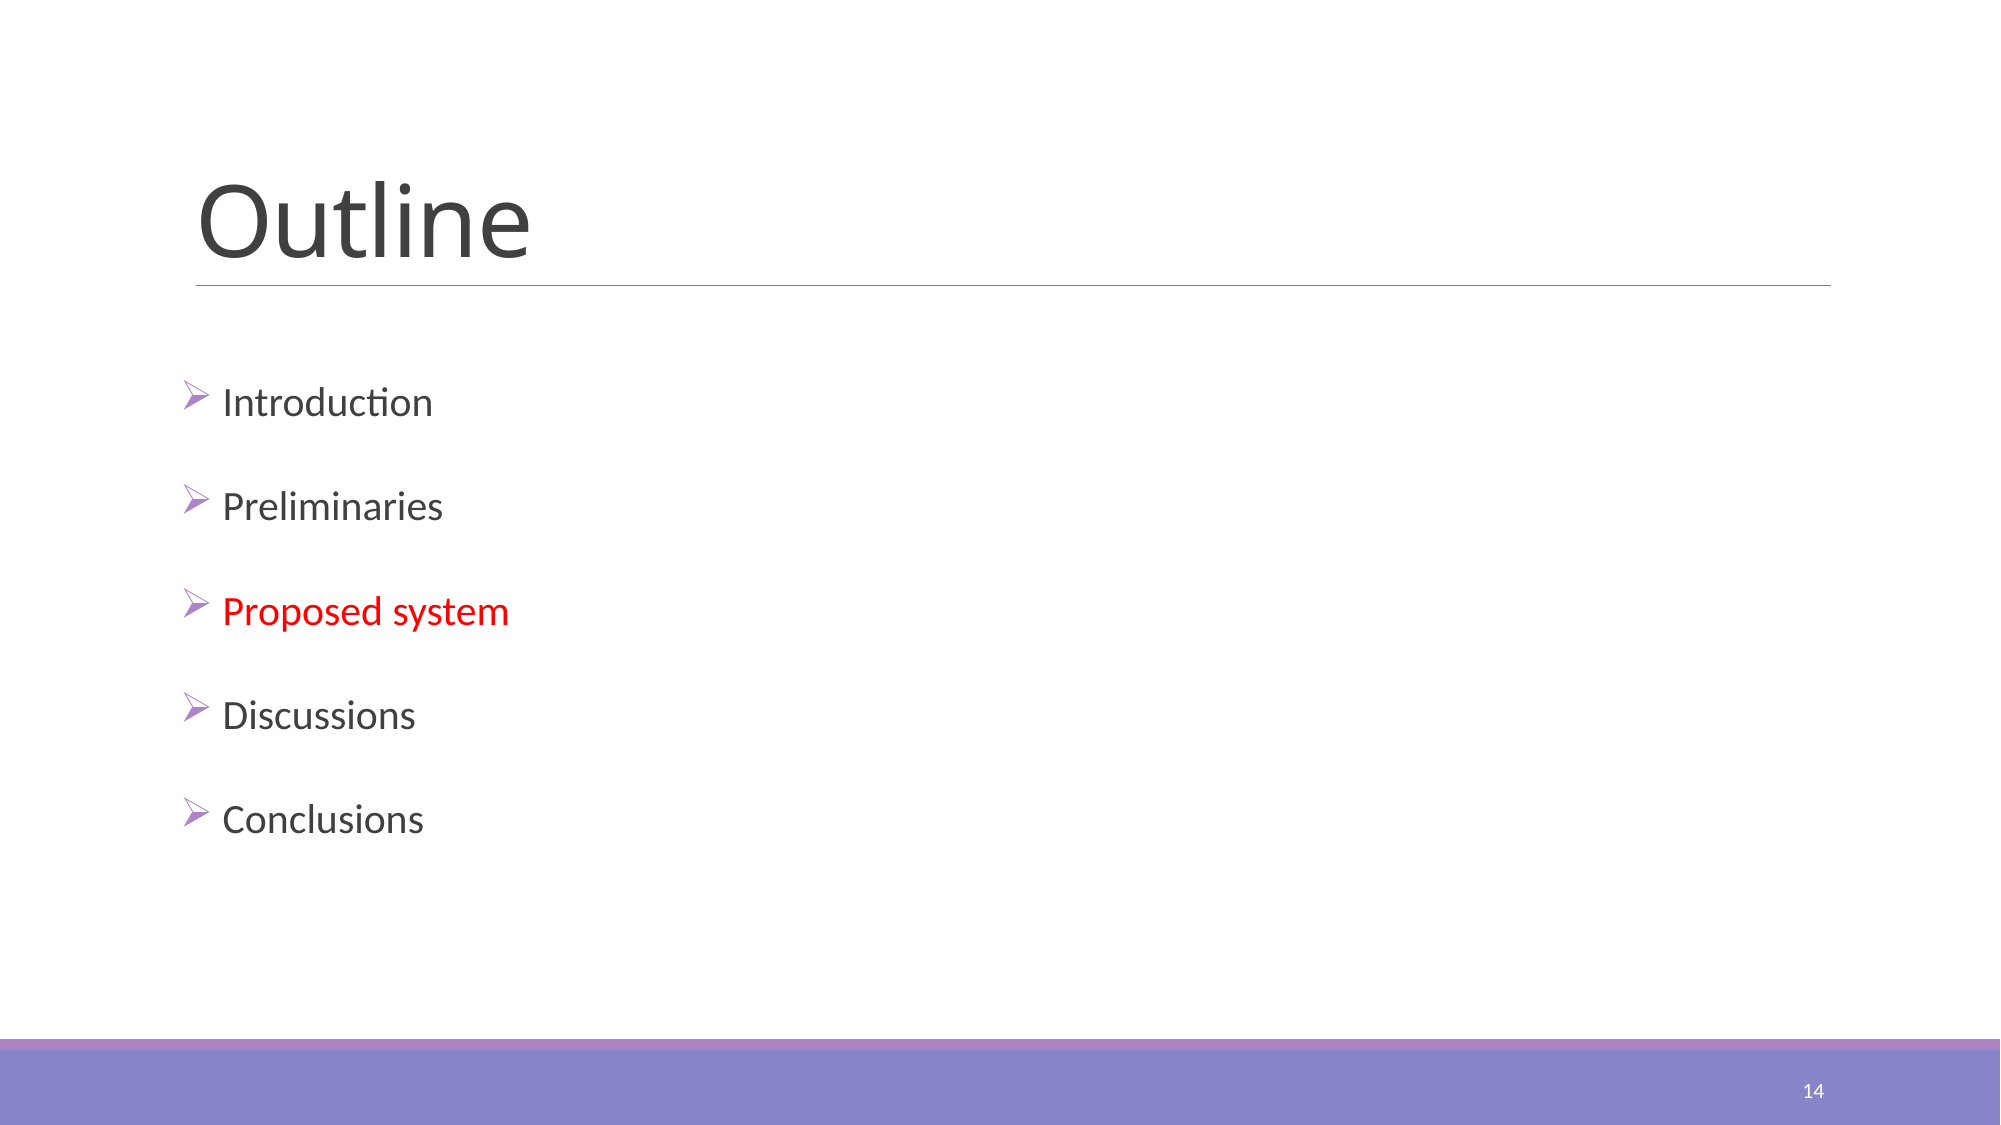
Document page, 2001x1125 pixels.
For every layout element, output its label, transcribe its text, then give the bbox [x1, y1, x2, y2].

title Outline [180, 47, 1830, 285]
list Introduction Preliminaries Proposed system Discussions Conclusions [180, 342, 1830, 1003]
slide_number 14 [1624, 1059, 1840, 1120]
